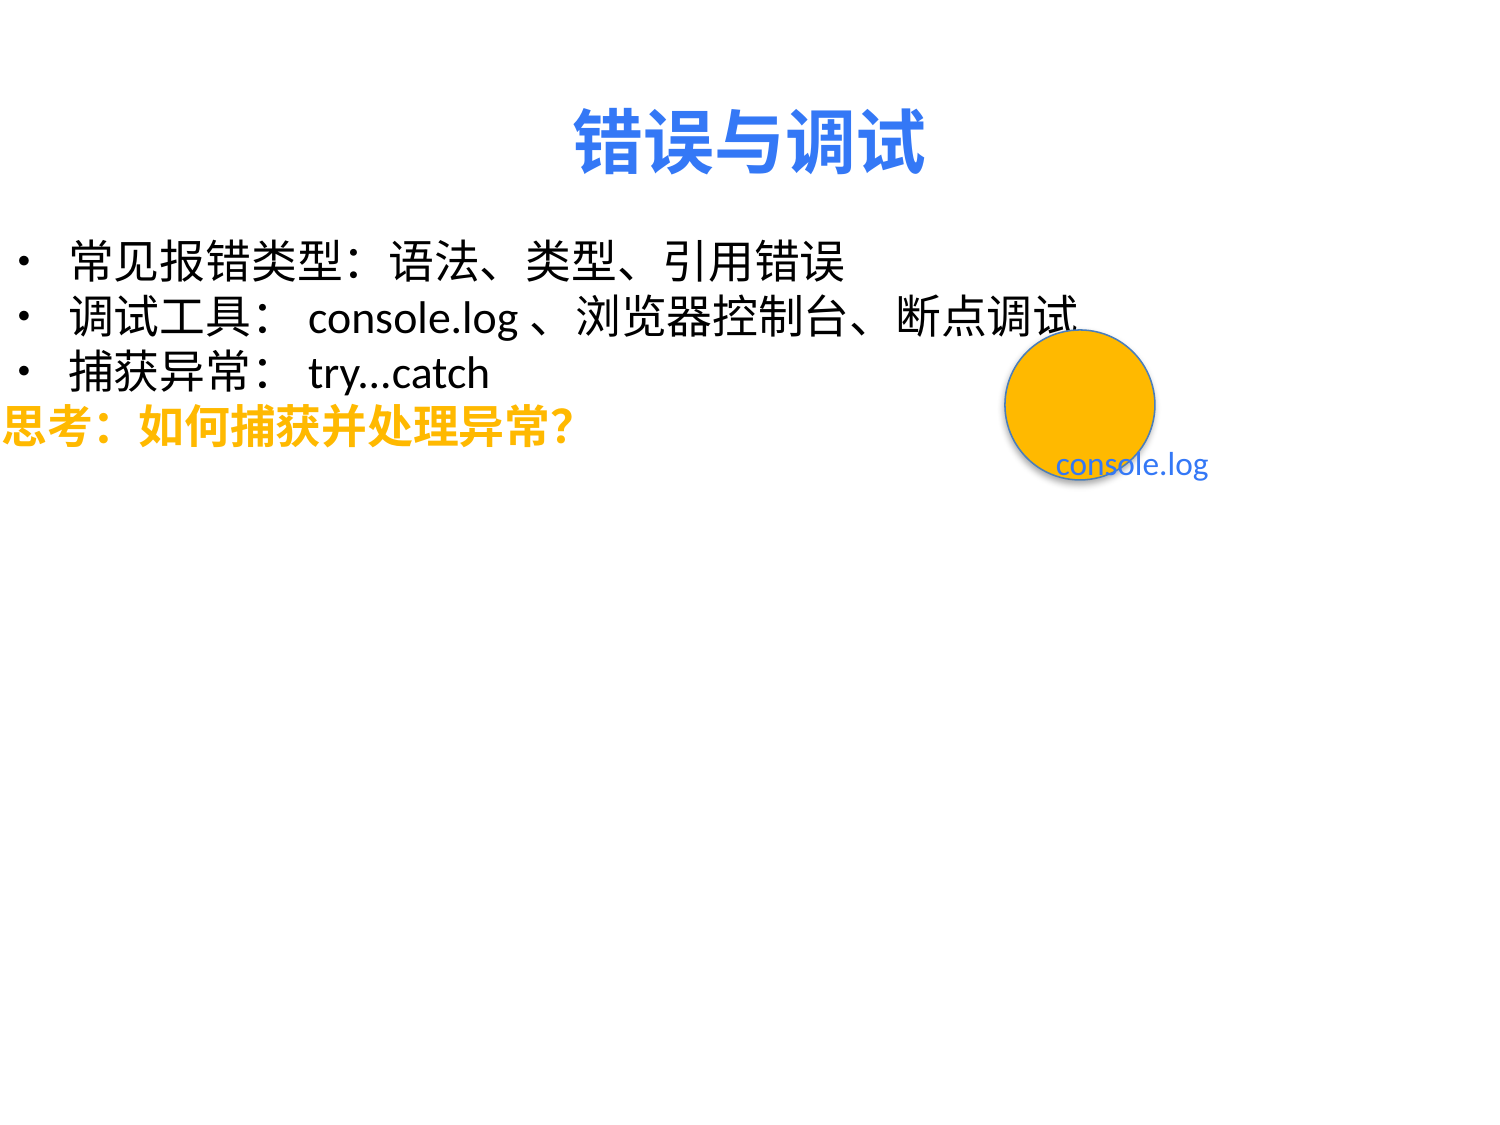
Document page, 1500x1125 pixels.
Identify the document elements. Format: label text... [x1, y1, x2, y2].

text_box 错误与调试 [558, 44, 942, 179]
text_box • 常见报错类型：语法、类型、引用错误 • 调试工具：console.log、浏览器控制台、断点调试 • 捕获异常：try...catch 思考：如何捕获并处理异常？ [0, 179, 1094, 460]
text_box [1004, 329, 1154, 470]
text_box console.log [1041, 389, 1224, 490]
